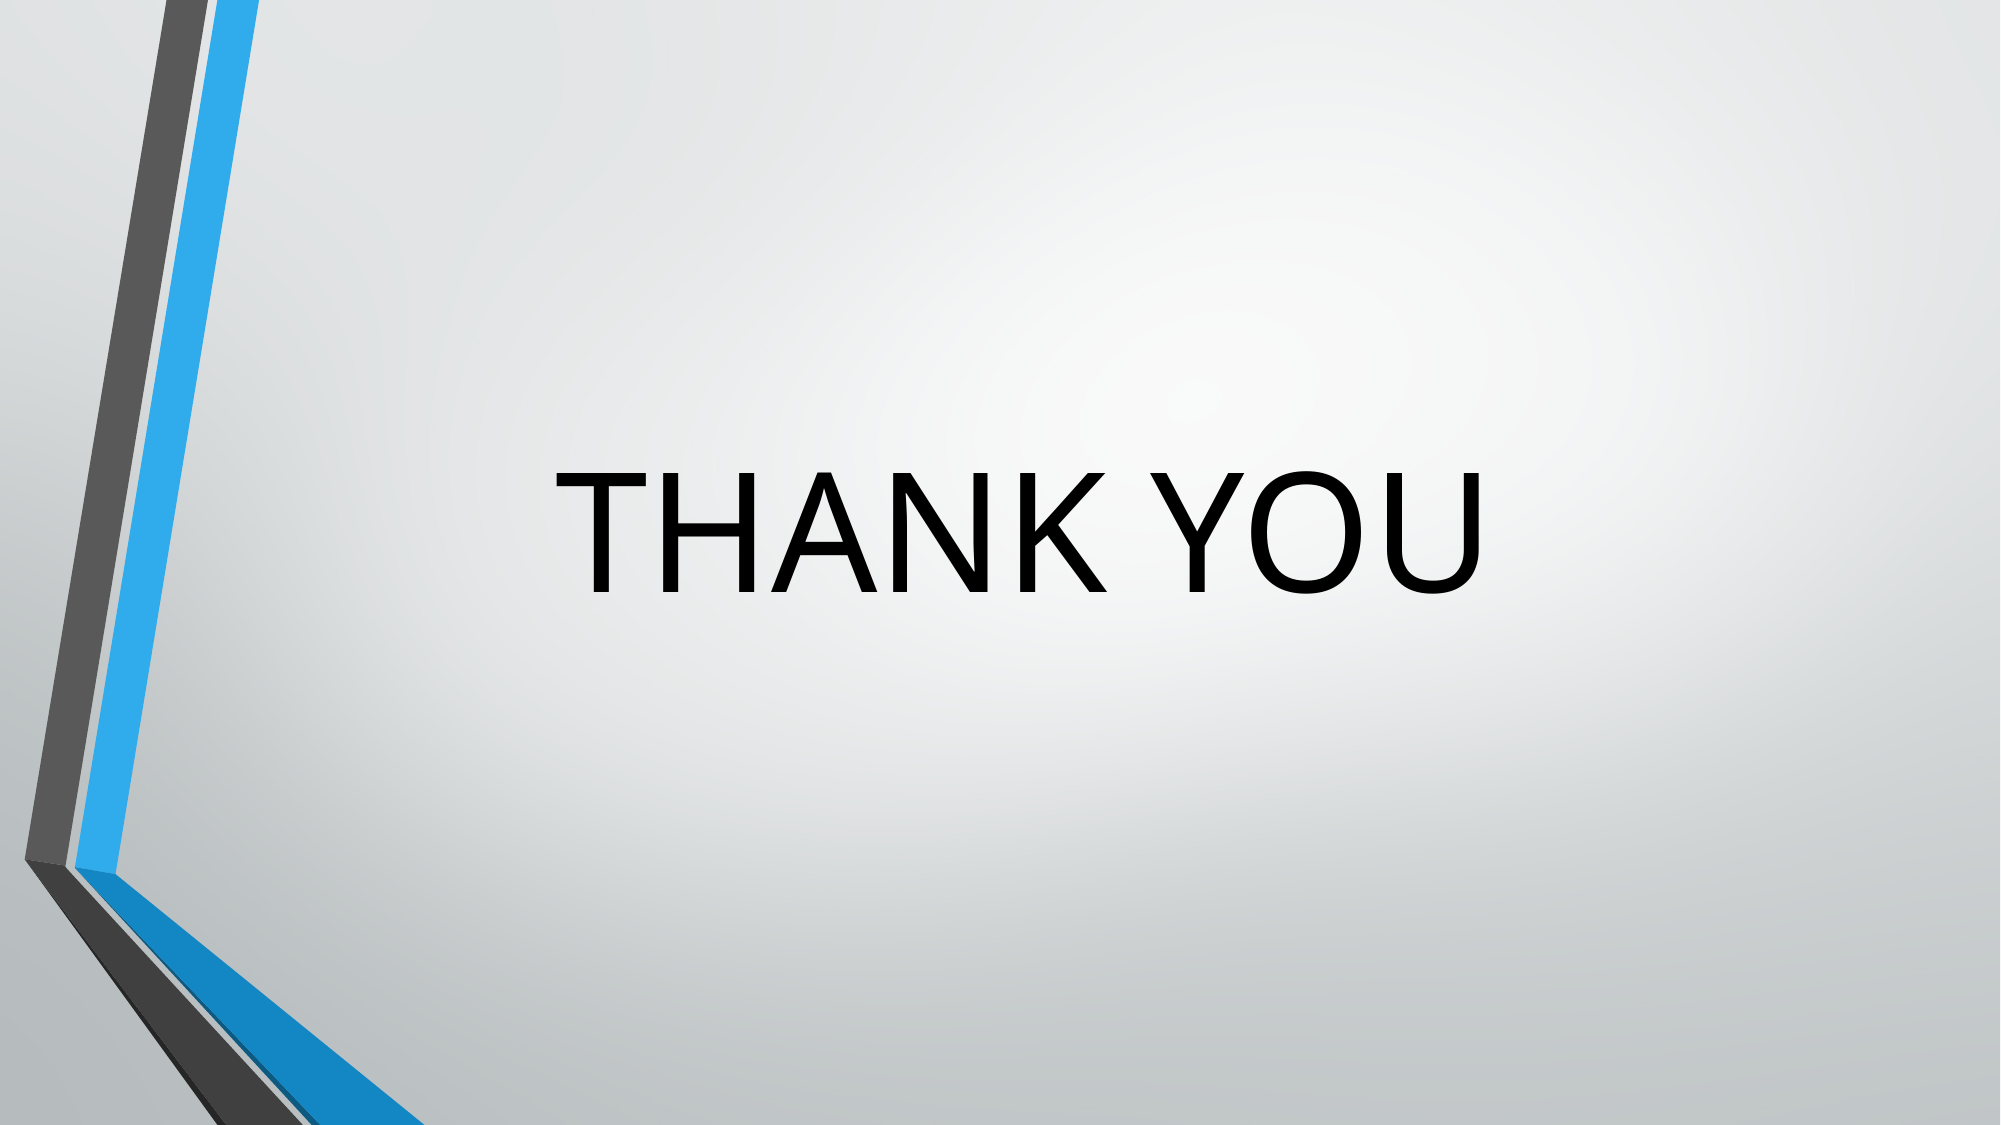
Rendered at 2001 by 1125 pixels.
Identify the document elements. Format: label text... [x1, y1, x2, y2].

title THANK YOU [112, 417, 1938, 635]
